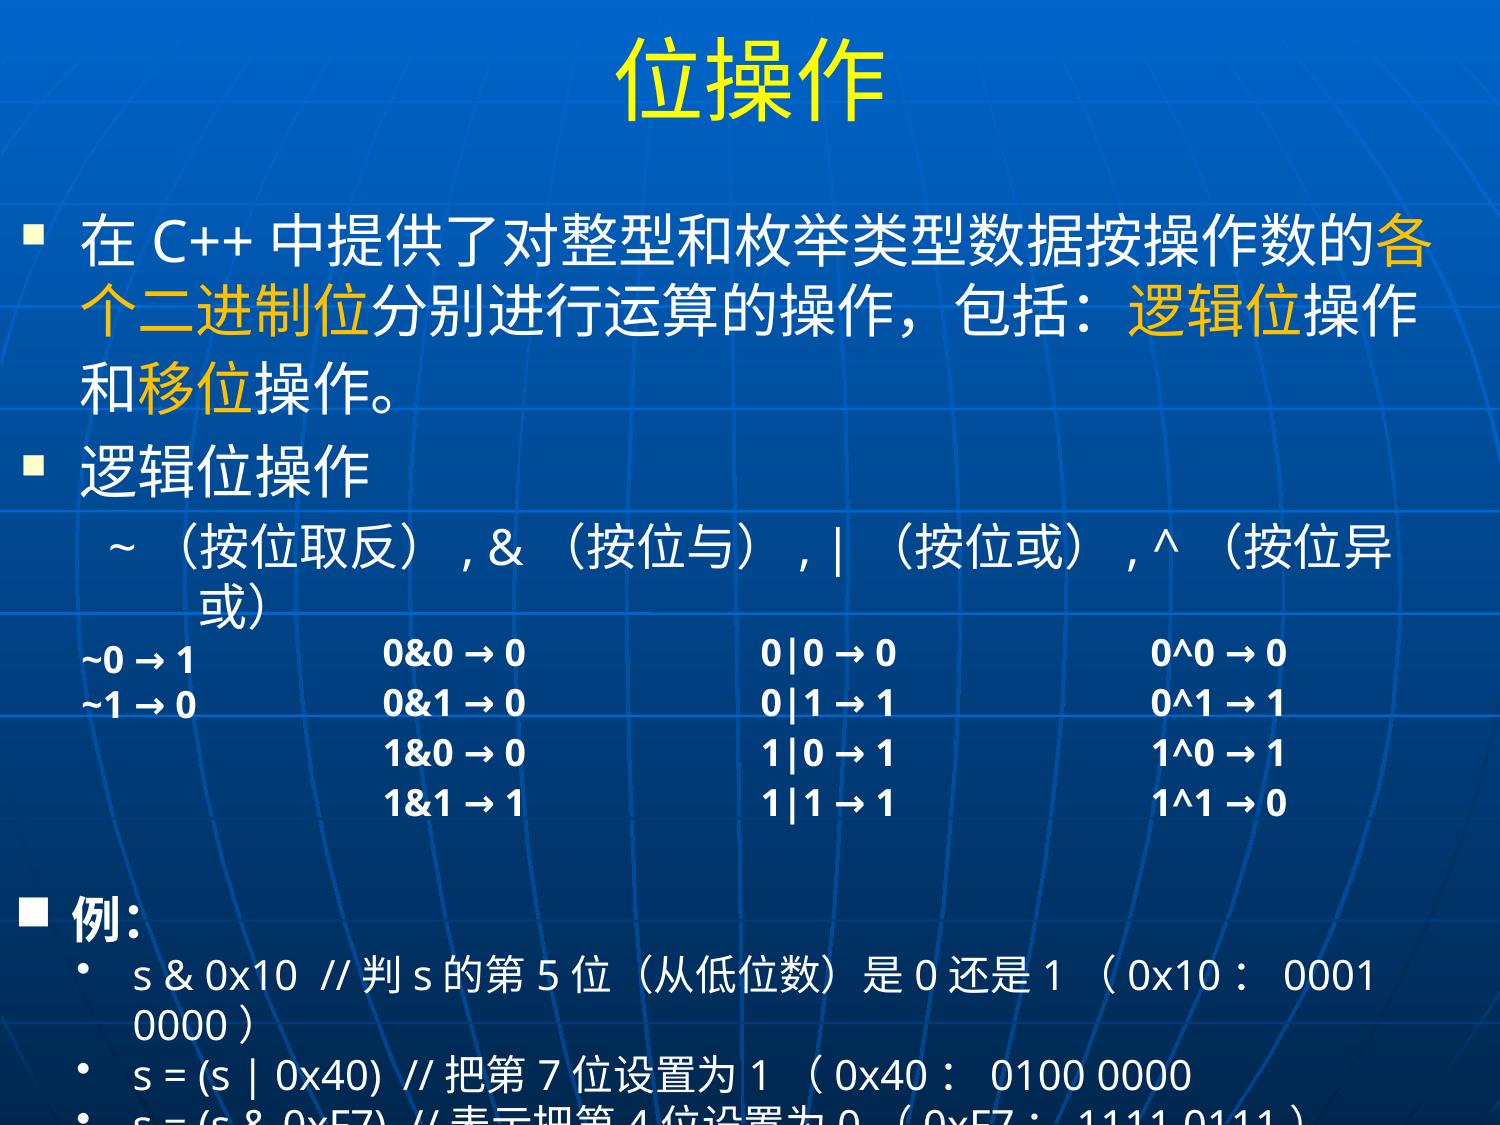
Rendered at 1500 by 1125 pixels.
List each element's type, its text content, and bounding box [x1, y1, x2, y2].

text_box 0|0 → 0 0|1 → 1 1|0 → 1 1|1 → 1 [714, 621, 1057, 870]
text_box 0&0 → 0 0&1 → 0 1&0 → 0 1&1 → 1 [336, 621, 680, 881]
text_box 0^0 → 0 0^1 → 1 1^0 → 1 1^1 → 0 [1104, 621, 1459, 870]
title 位操作 [0, 7, 1500, 149]
text_box ~0 → 1 ~1 → 0 [35, 633, 301, 776]
text_box 例： s & 0x10 //判s的第5位（从低位数）是0还是1（0x10：0001 0000） s = (s | 0x40) //把第7位设置为1（0x40：0100 0000 s = (s & 0xF7) //表示把第4位设置为0（0xF7：1111 0111） [0, 881, 1483, 1125]
list 在C++中提供了对整型和枚举类型数据按操作数的各个二进制位分别进行运算的操作，包括：逻辑位操作和移位操作。 逻辑位操作 ~（按位取反）, &（按位与）, |（按位或）, ^（按位异或） [5, 196, 1477, 634]
